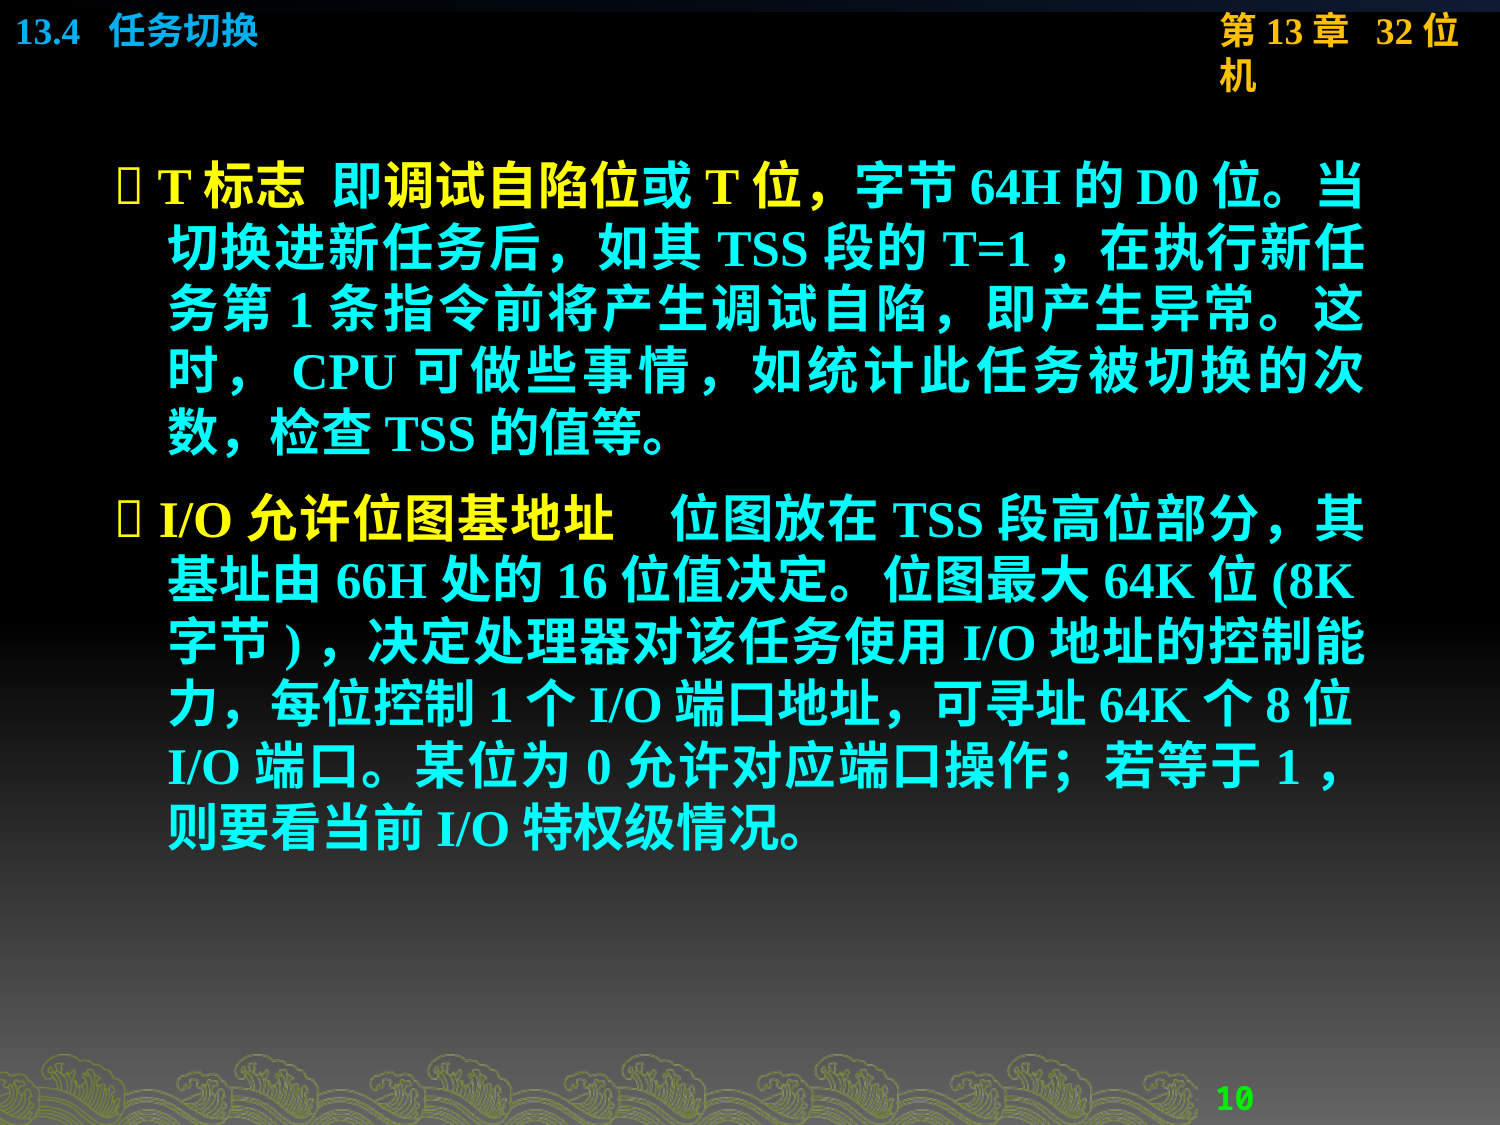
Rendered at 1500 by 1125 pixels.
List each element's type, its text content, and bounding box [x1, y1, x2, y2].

list  T标志 即调试自陷位或T位，字节64H的D0位。当切换进新任务后，如其TSS段的T=1，在执行新任务第1条指令前将产生调试自陷，即产生异常。这时，CPU可做些事情，如统计此任务被切换的次数，检查TSS的值等。  I/O允许位图基地址 位图放在TSS段高位部分，其基址由66H处的16位值决定。位图最大64K位(8K字节)，决定处理器对该任务使用I/O地址的控制能力，每位控制1个I/O端口地址，可寻址64K个8位I/O端口。某位为0允许对应端口操作；若等于1，则要看当前I/O特权级情况。 [98, 145, 1381, 865]
